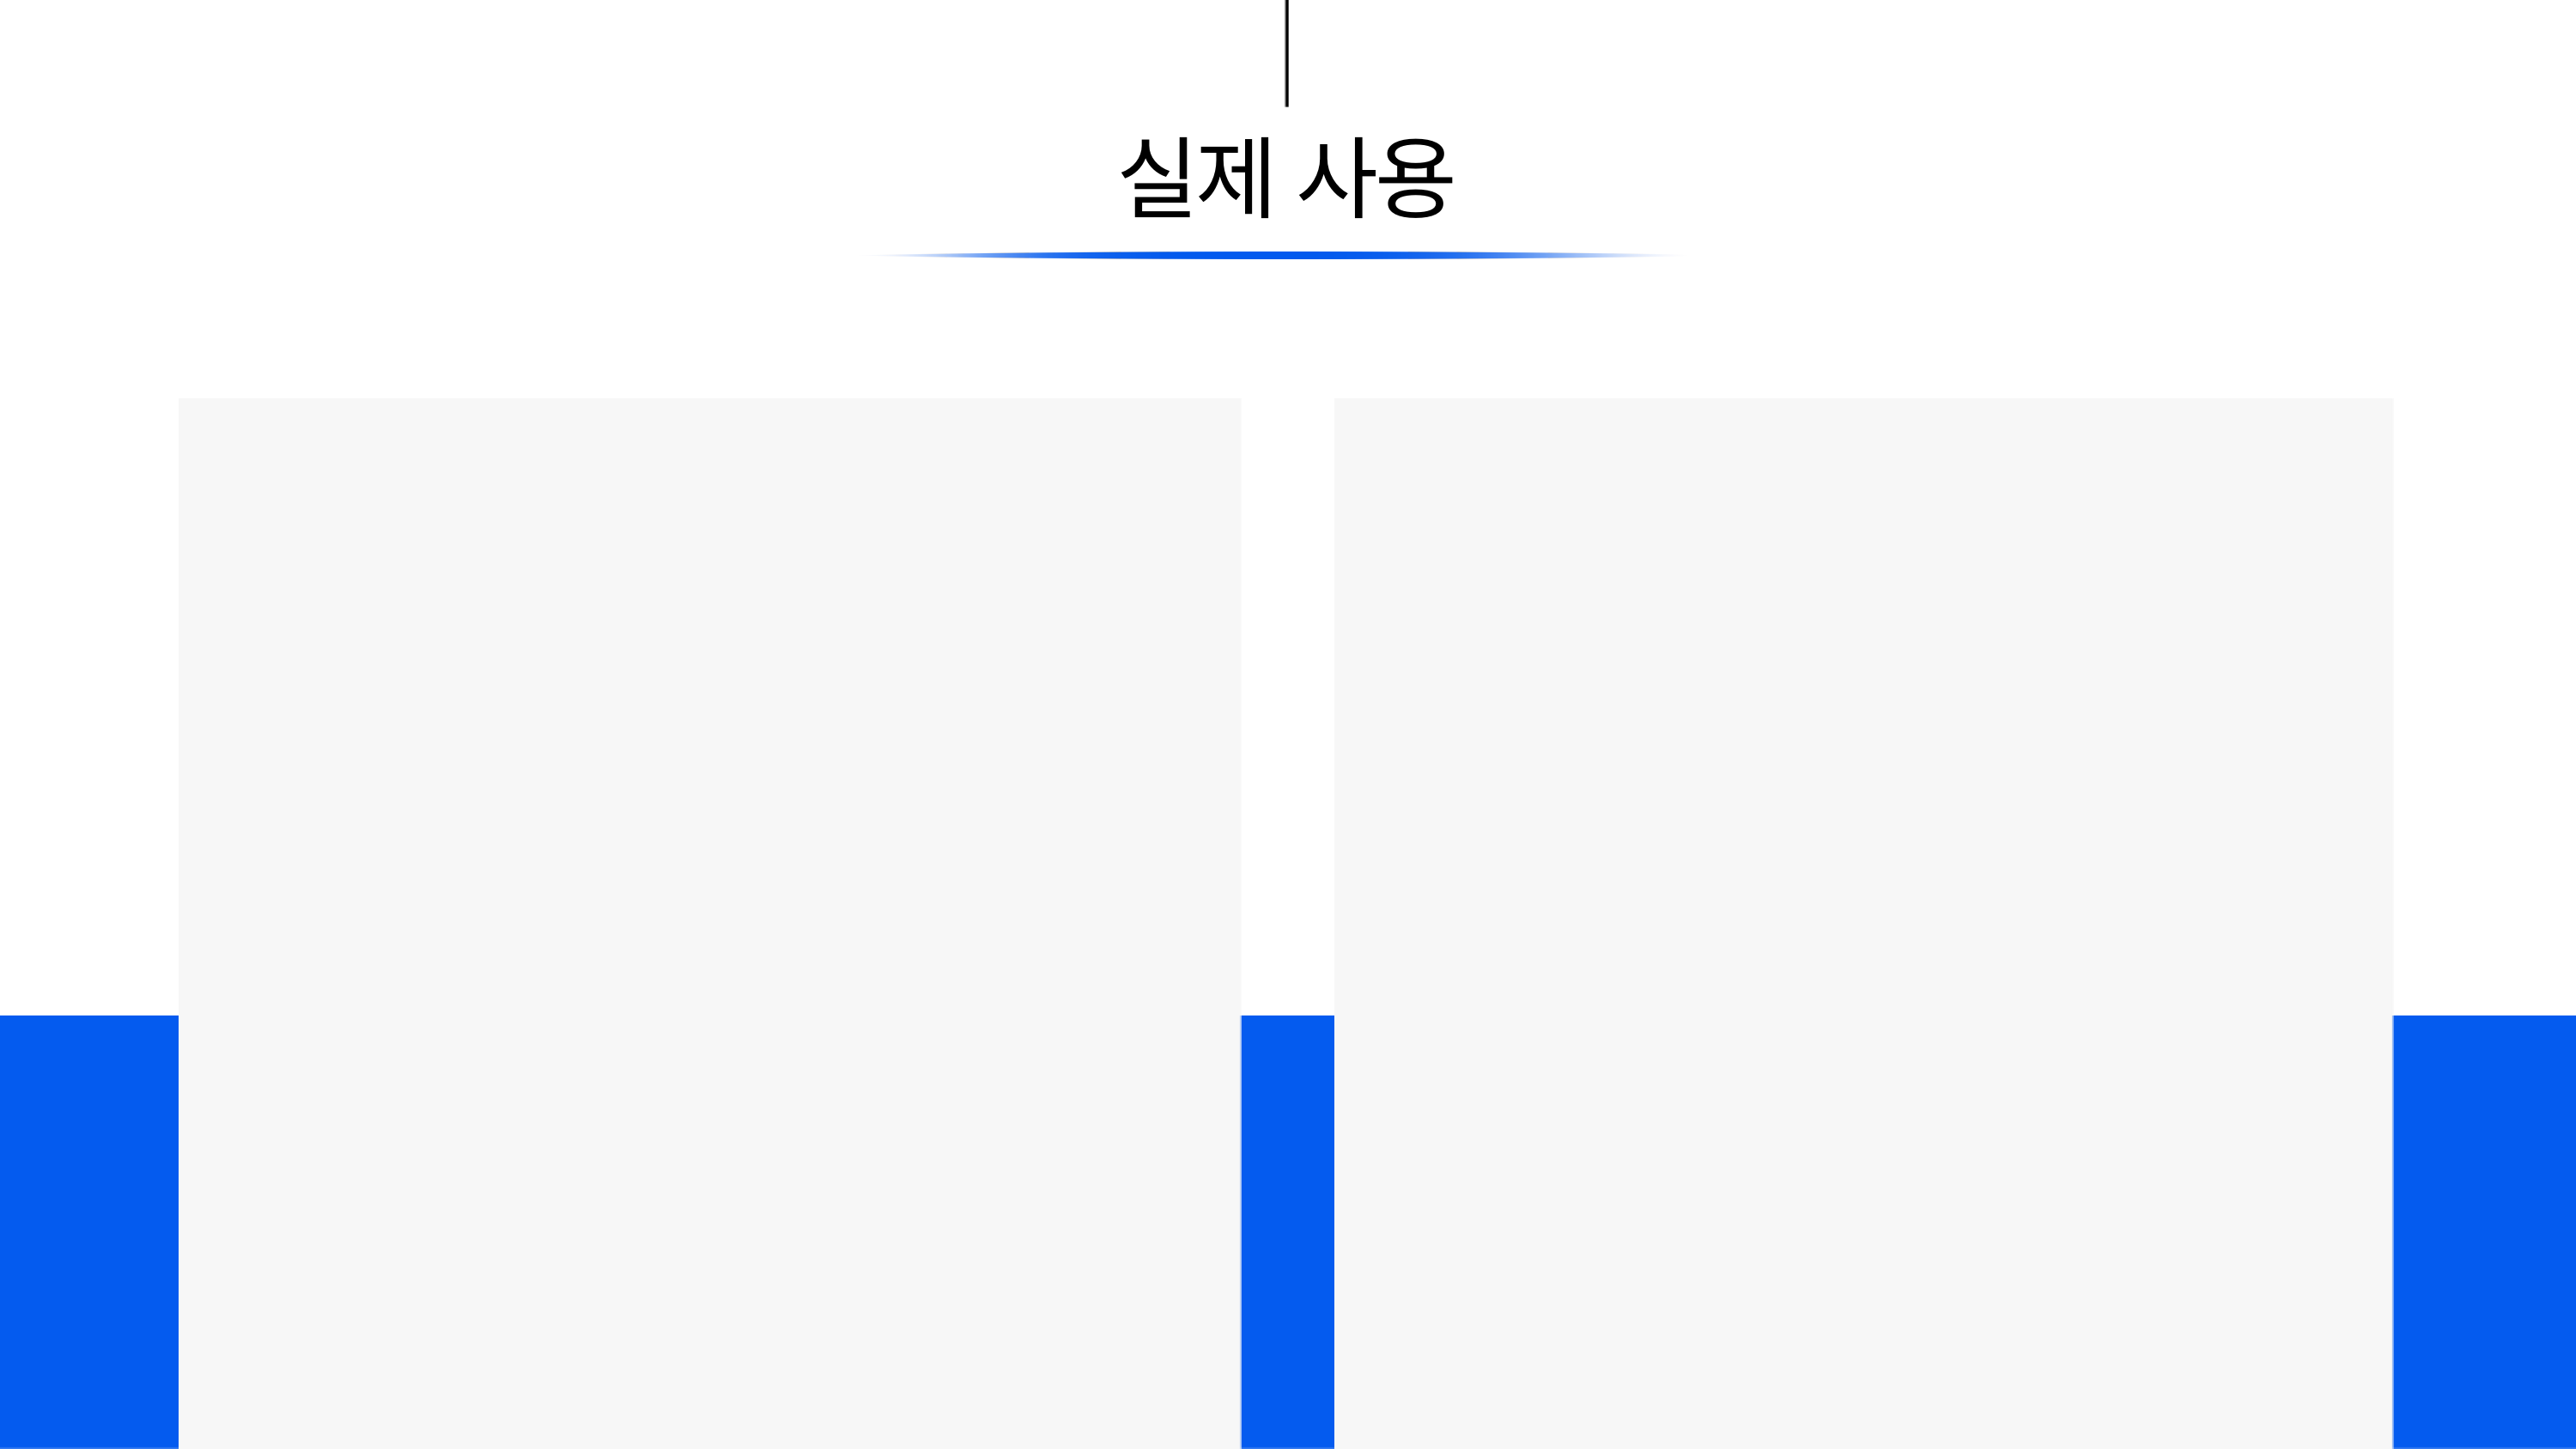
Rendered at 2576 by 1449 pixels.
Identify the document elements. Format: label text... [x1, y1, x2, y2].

picture [853, 252, 1723, 260]
picture [0, 398, 2576, 1449]
text_box 실제 사용 [671, 126, 1904, 252]
picture [1228, 0, 1344, 106]
